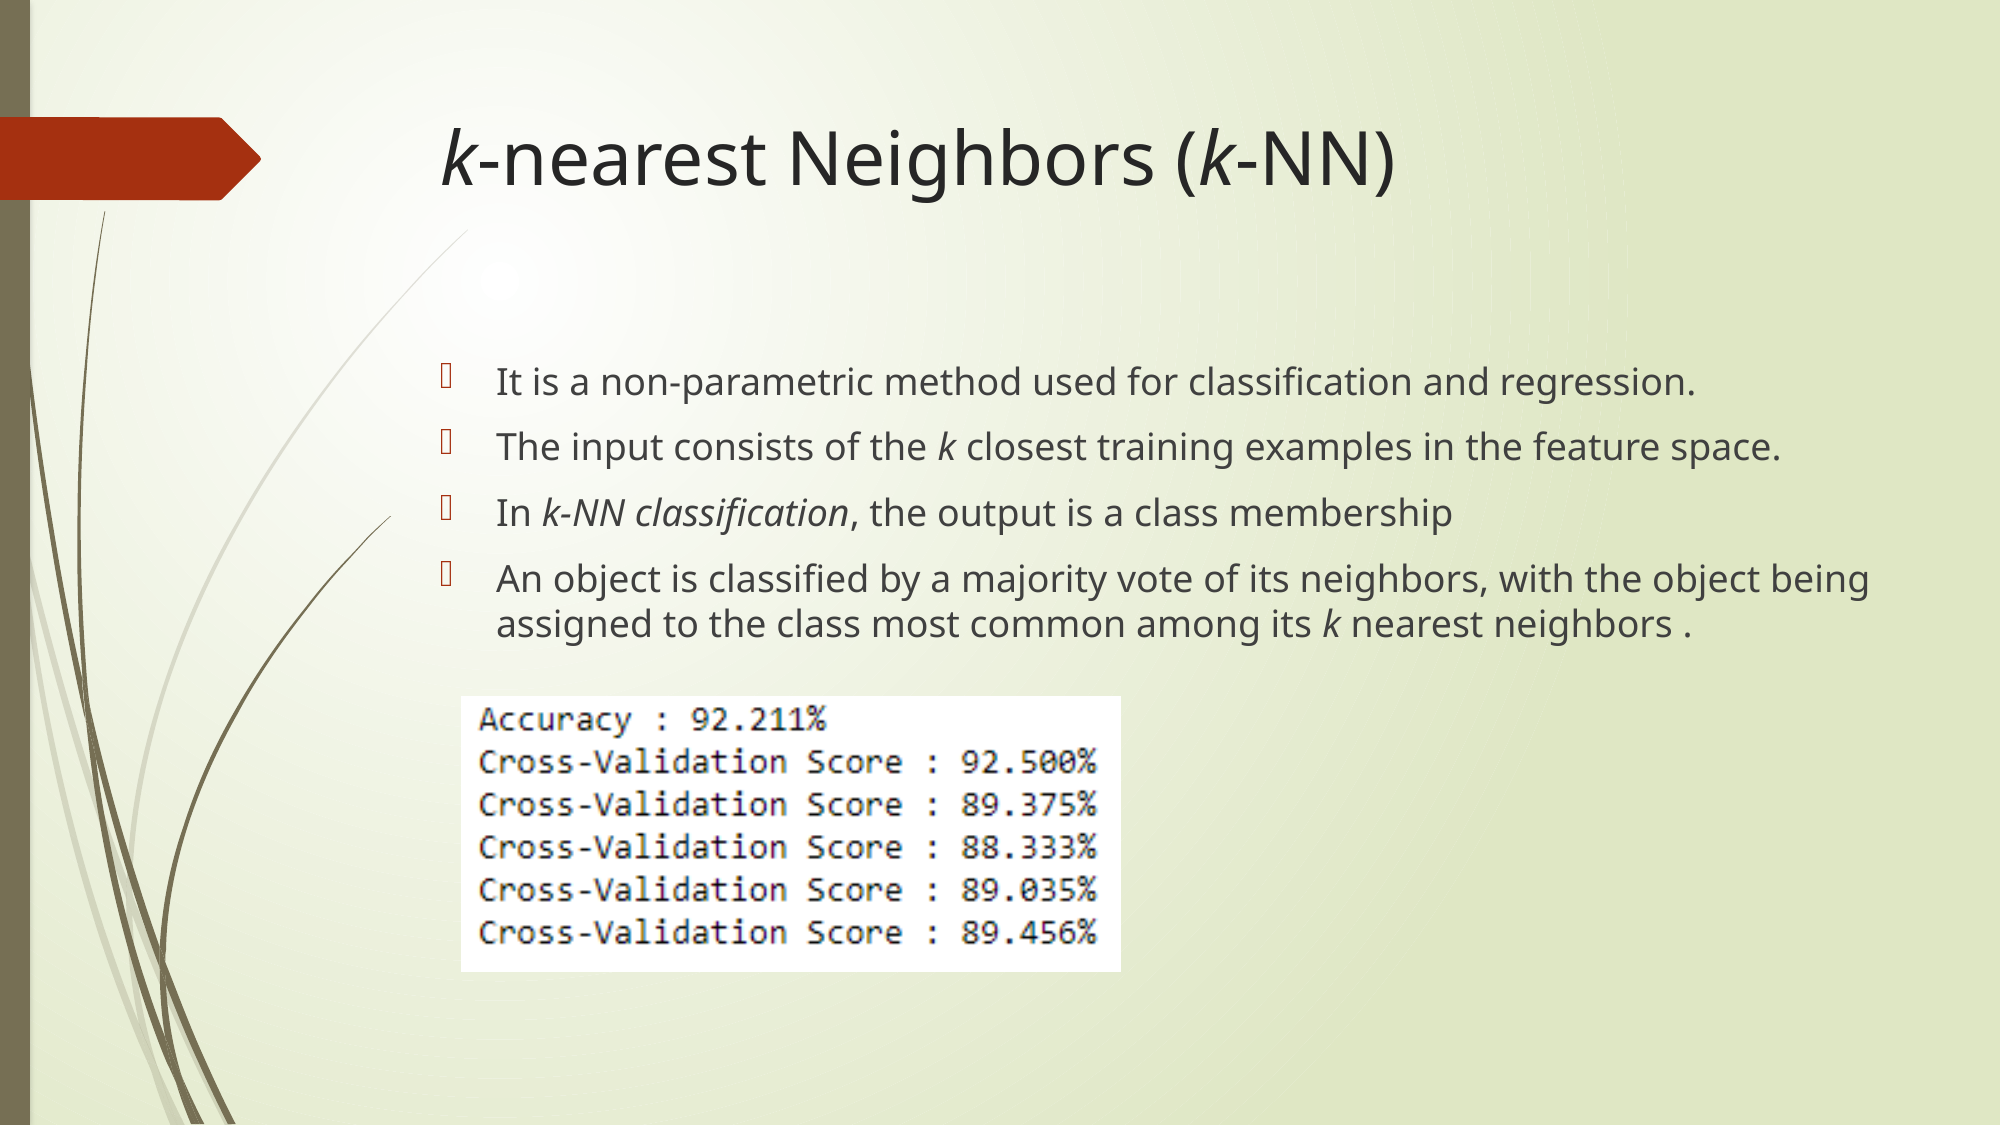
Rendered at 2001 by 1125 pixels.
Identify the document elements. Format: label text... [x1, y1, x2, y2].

picture [461, 695, 1121, 972]
list It is a non-parametric method used for classification and regression. The input consists of the k closest training examples in the feature space. In k-NN classification, the output is a class membership An object is classified by a majority vote of its neighbors, with the object being assigned to the class most common among its k nearest neighbors . [424, 350, 1888, 675]
title k-nearest Neighbors (k-NN) [425, 102, 1888, 313]
